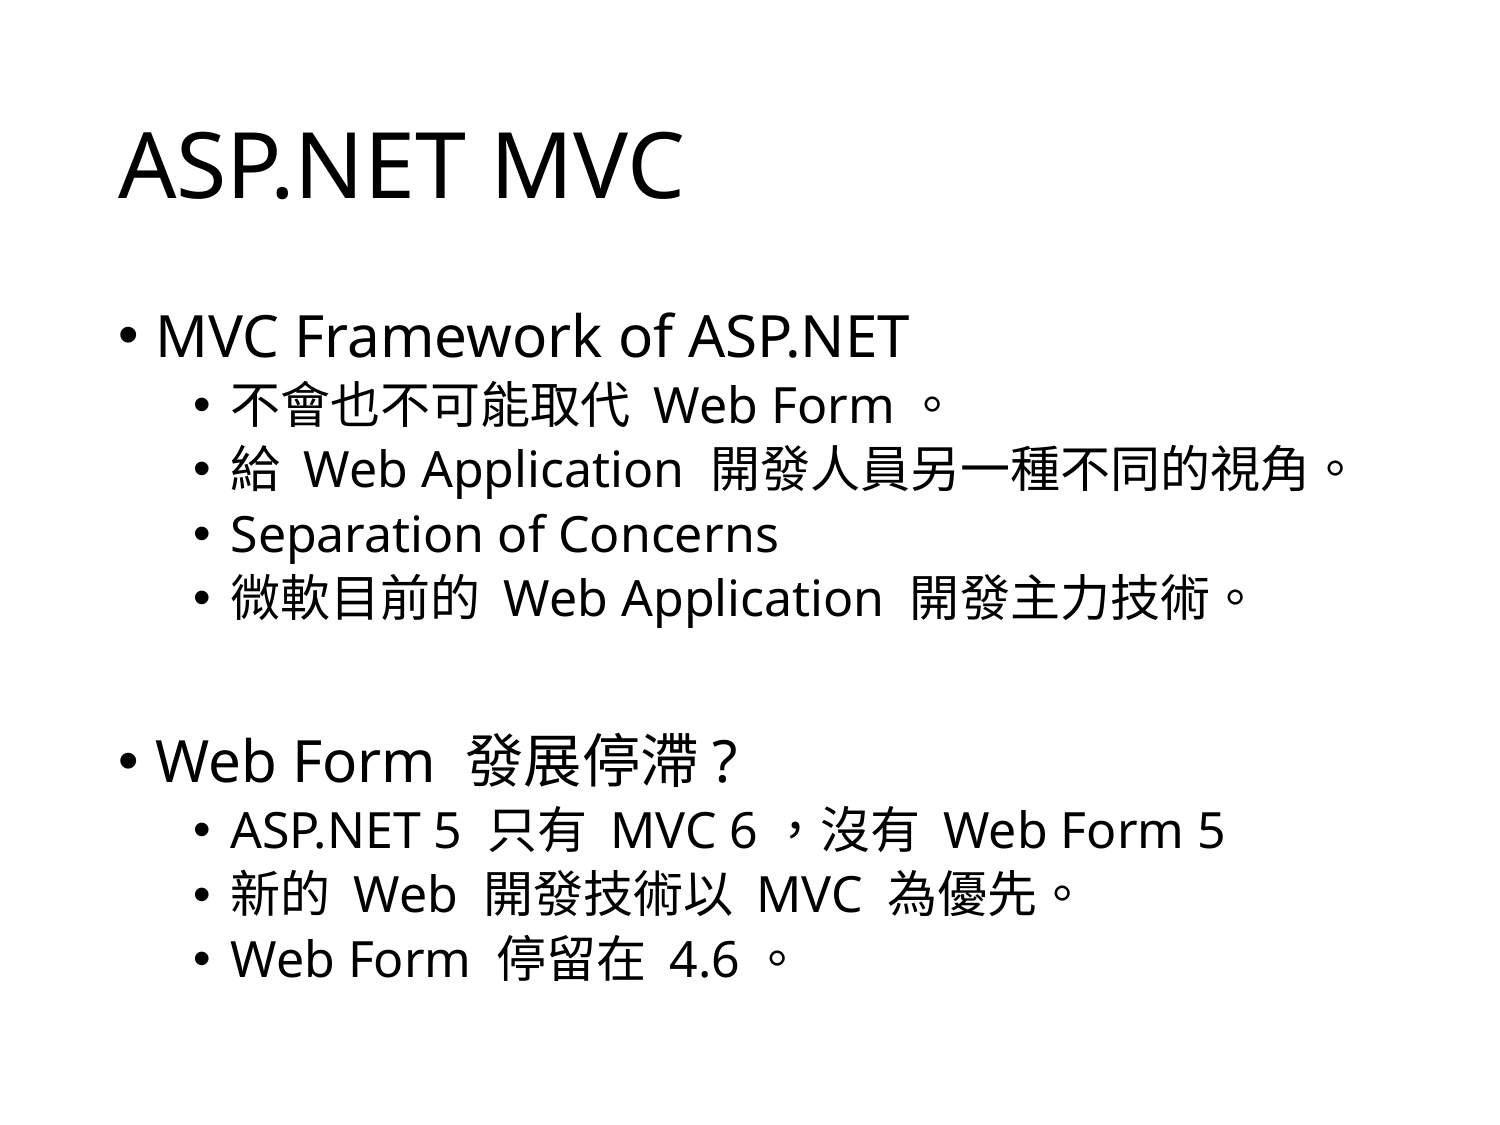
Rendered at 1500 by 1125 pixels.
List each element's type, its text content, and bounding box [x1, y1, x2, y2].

list MVC Framework of ASP.NET 不會也不可能取代 Web Form。 給 Web Application 開發人員另一種不同的視角。 Separation of Concerns 微軟目前的 Web Application 開發主力技術。 Web Form 發展停滯? ASP.NET 5 只有 MVC 6，沒有 Web Form 5 新的 Web 開發技術以 MVC 為優先。 Web Form 停留在 4.6。 [103, 299, 1397, 1014]
title ASP.NET MVC [103, 59, 1397, 278]
